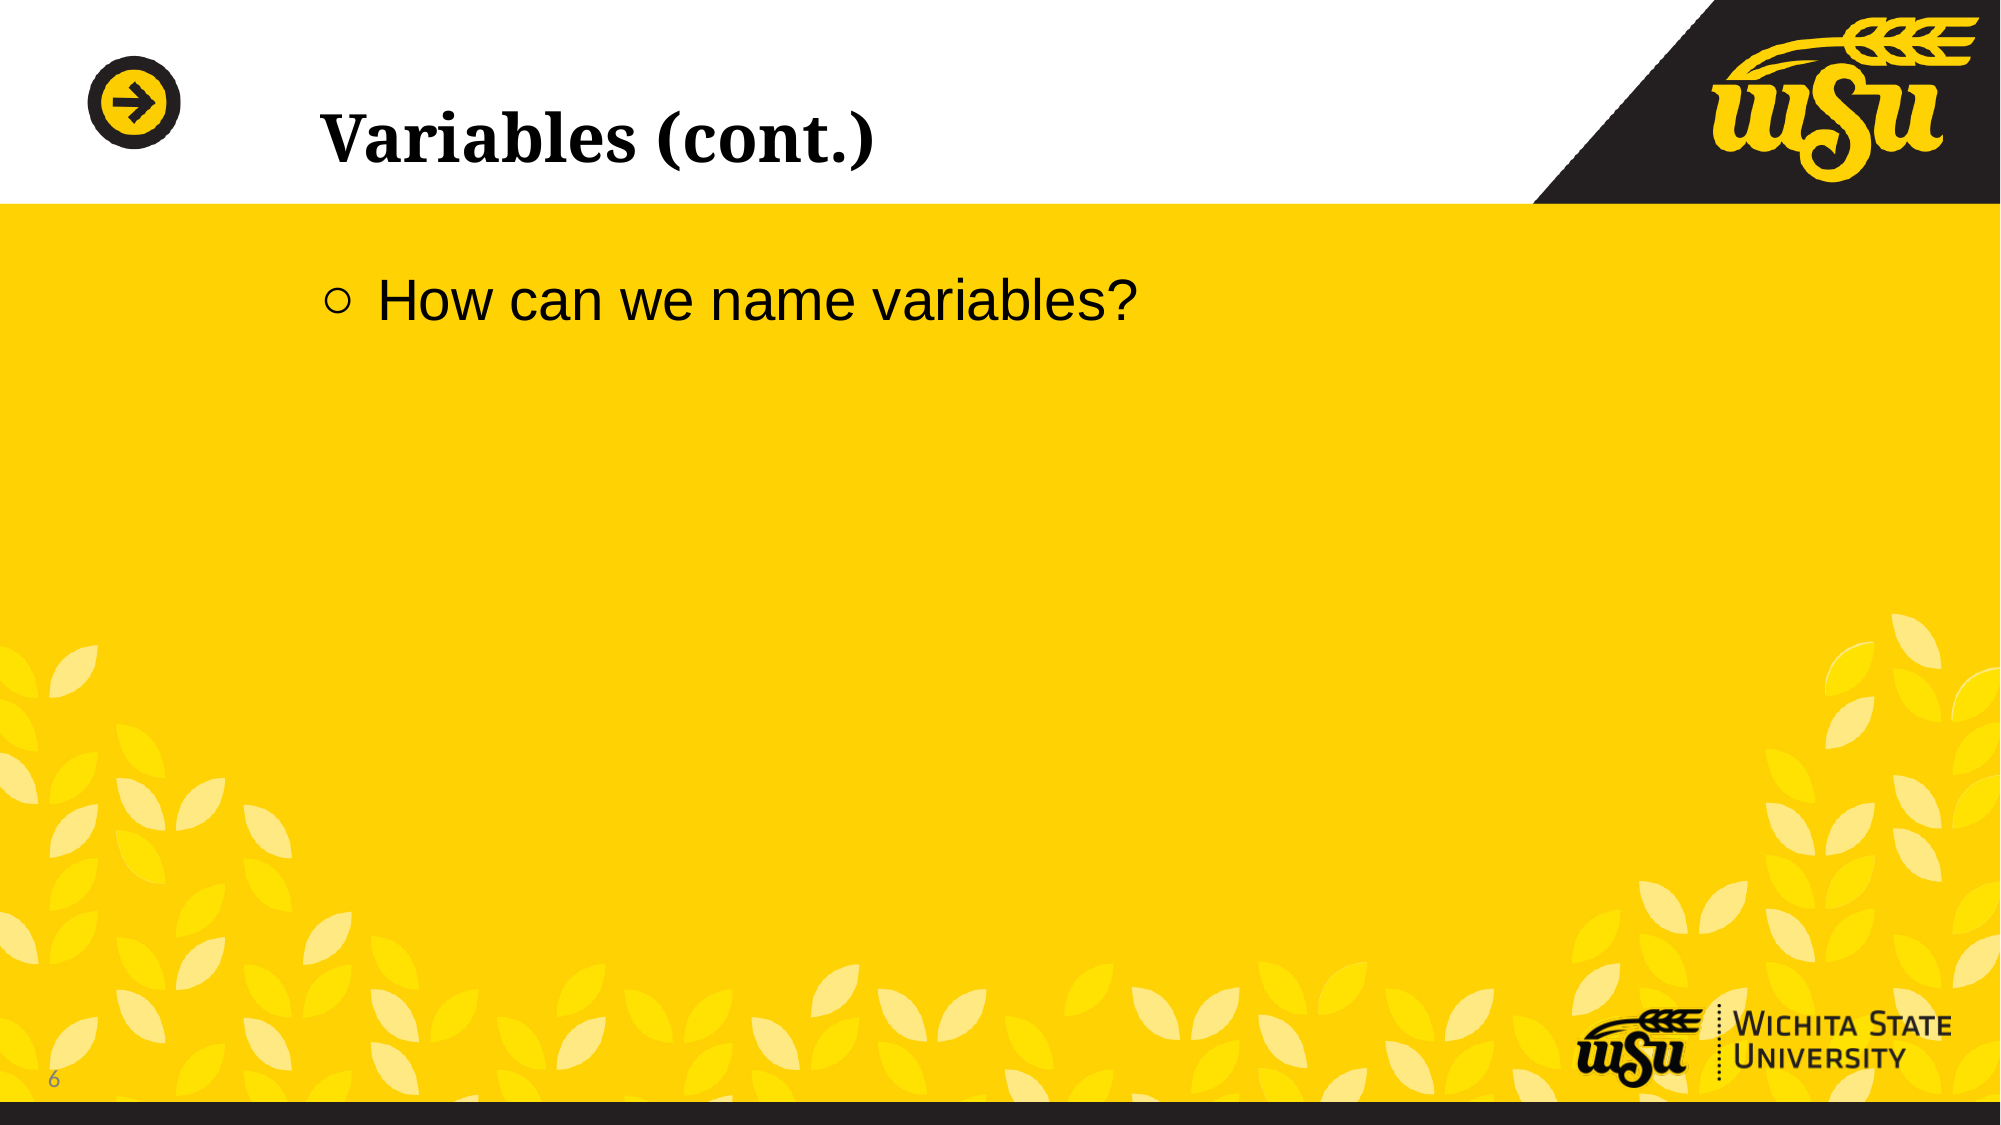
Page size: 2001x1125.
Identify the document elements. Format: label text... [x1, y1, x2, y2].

picture [0, 0, 2001, 1125]
list How can we name variables? [305, 262, 1656, 1006]
title Variables (cont.) [305, 44, 1551, 185]
